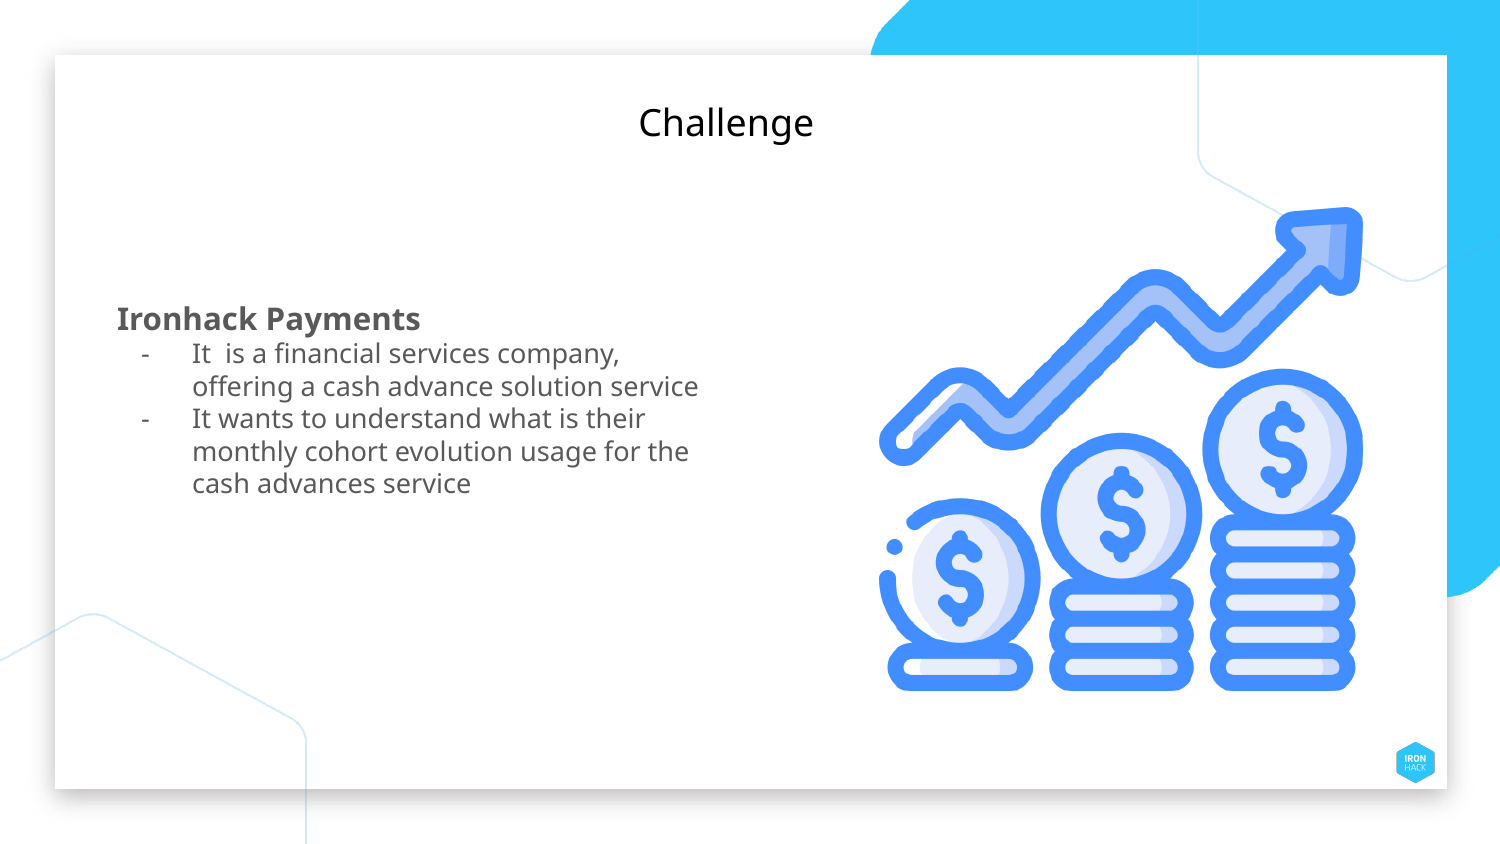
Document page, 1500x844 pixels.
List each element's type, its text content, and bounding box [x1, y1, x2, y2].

text_box Ironhack Payments It is a financial services company, offering a cash advance solution service It wants to understand what is their monthly cohort evolution usage for the cash advances service [101, 216, 733, 614]
picture [0, 0, 1500, 844]
text_box Challenge [56, 83, 1191, 160]
